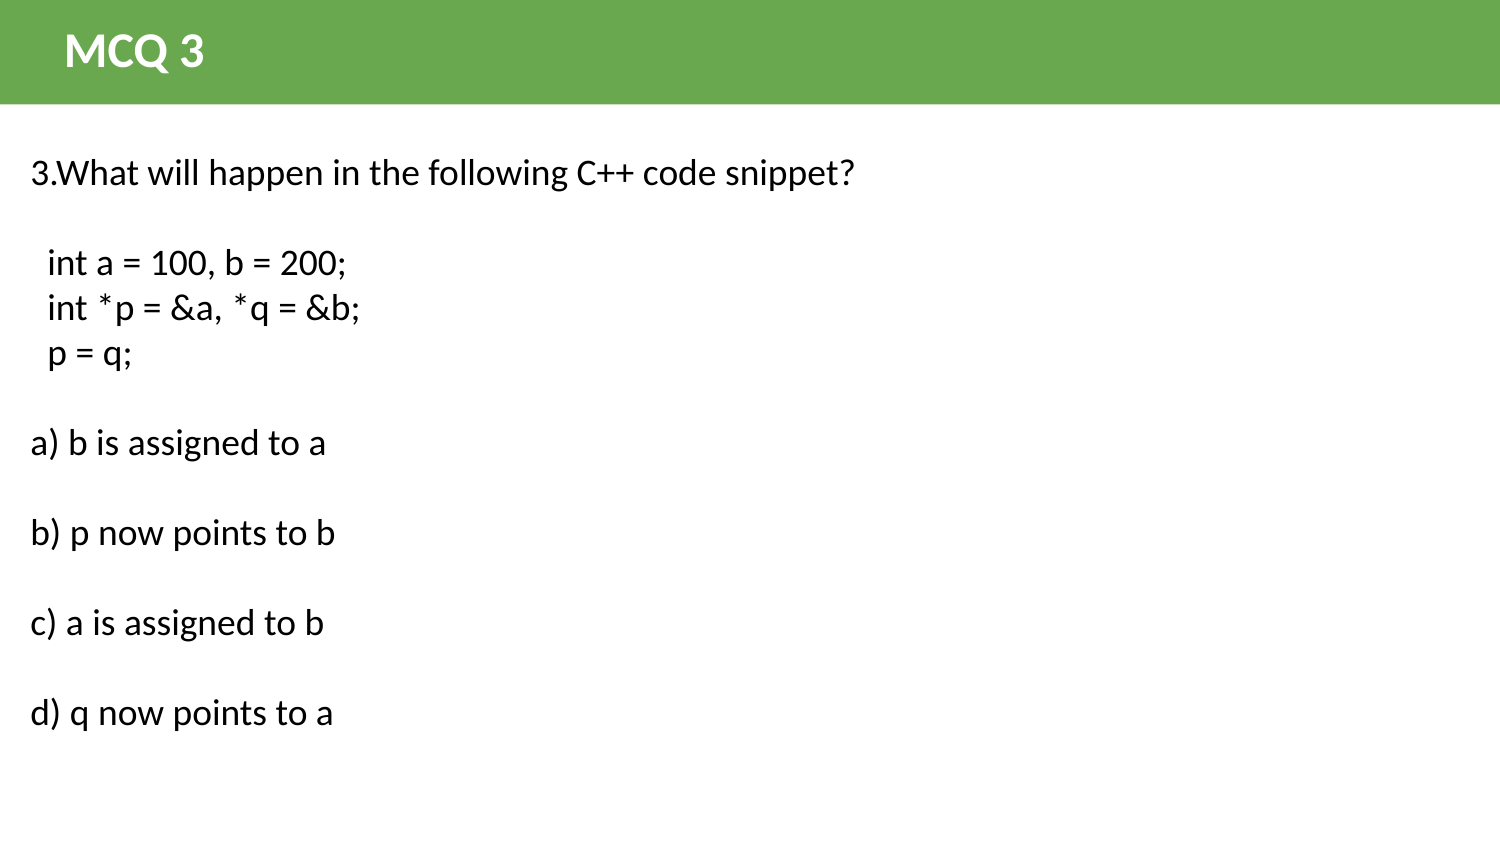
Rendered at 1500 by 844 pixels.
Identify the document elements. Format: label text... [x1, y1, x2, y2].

text_box 3.What will happen in the following C++ code snippet? int a = 100, b = 200; int *p = &a, *q = &b; p = q; a) b is assigned to a b) p now points to b c) a is assigned to b d) q now points to a [15, 133, 1484, 810]
text_box MCQ 3 [63, 15, 1203, 80]
